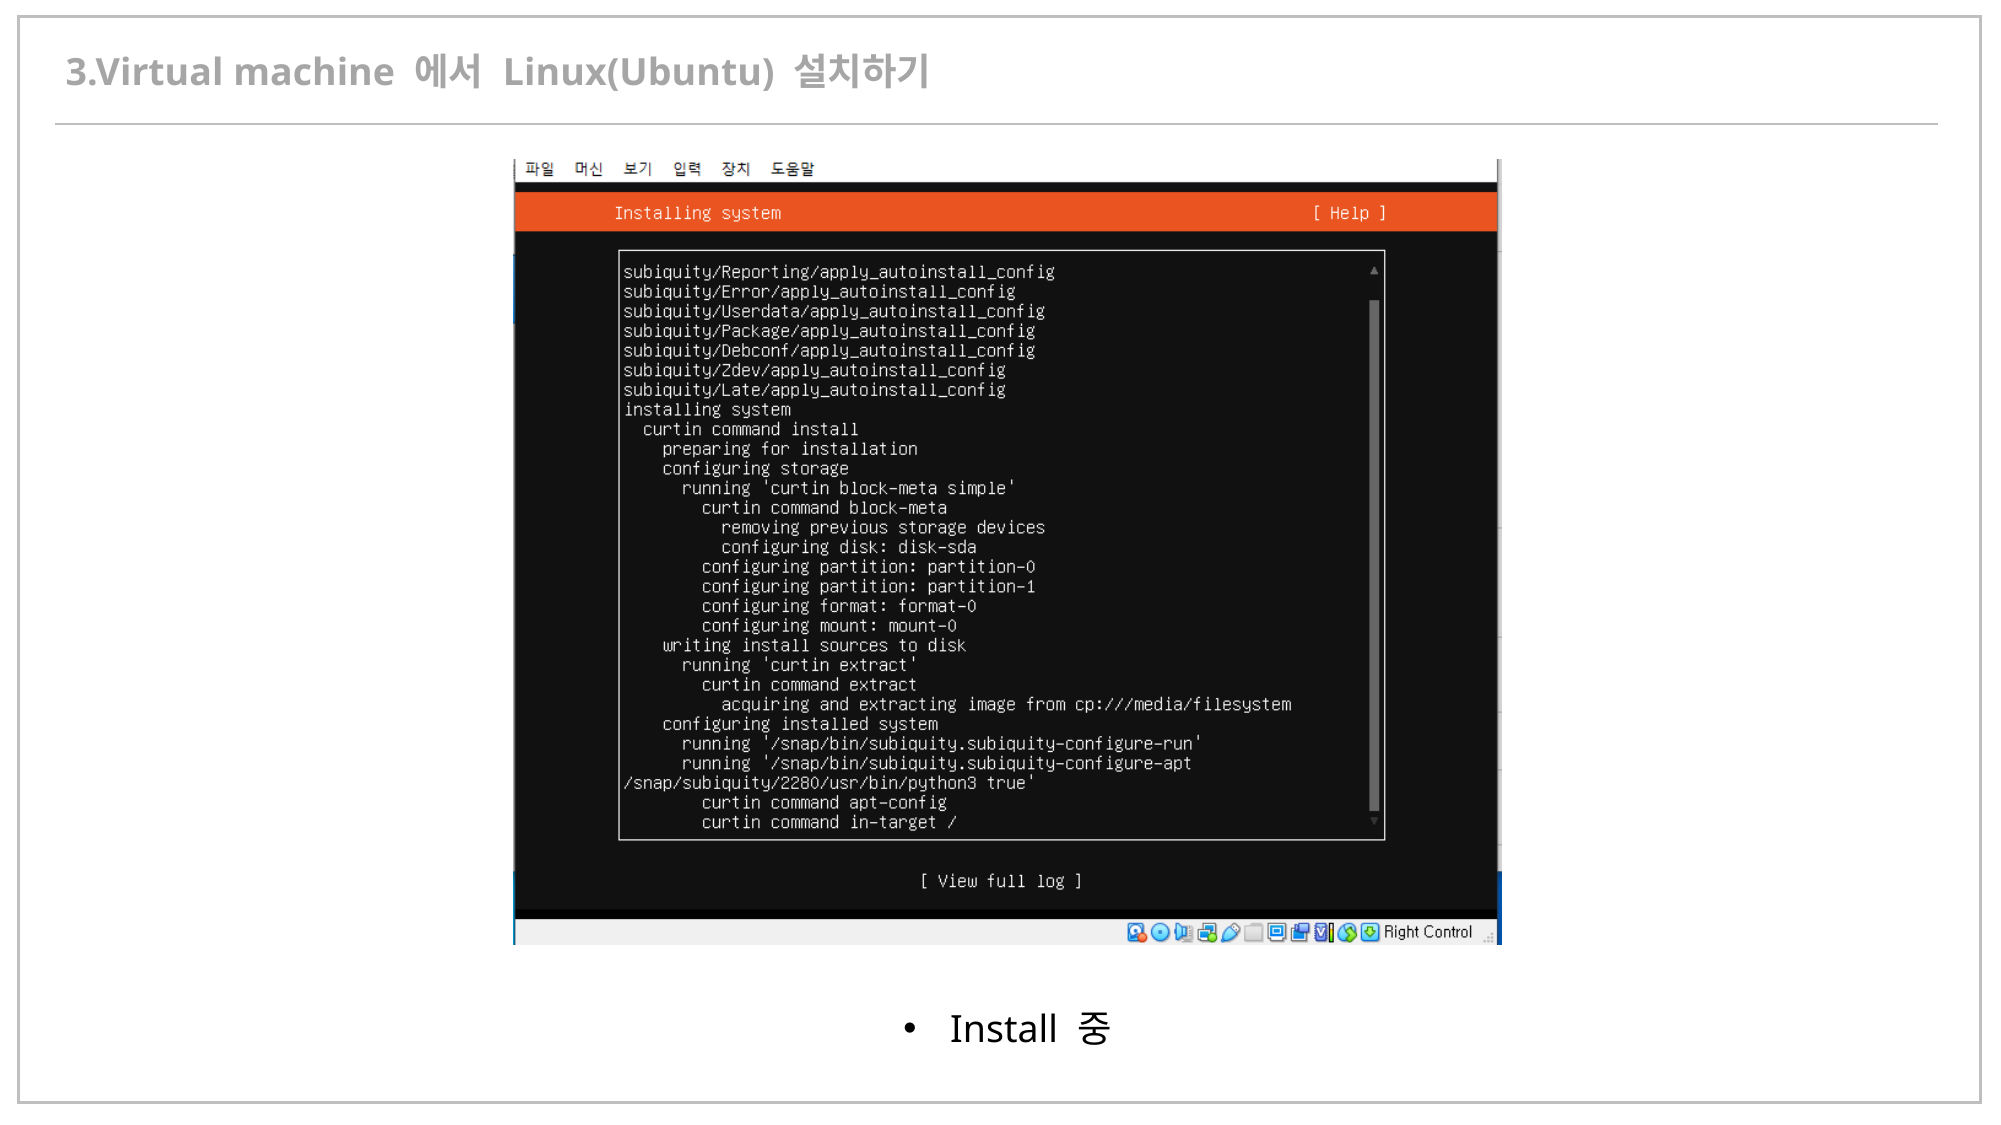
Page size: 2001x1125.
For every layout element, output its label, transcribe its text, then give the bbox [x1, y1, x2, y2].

text_box Install 중 [888, 997, 1127, 1058]
picture [513, 159, 1502, 945]
text_box 3.Virtual machine 에서 Linux(Ubuntu) 설치하기 [50, 41, 947, 101]
